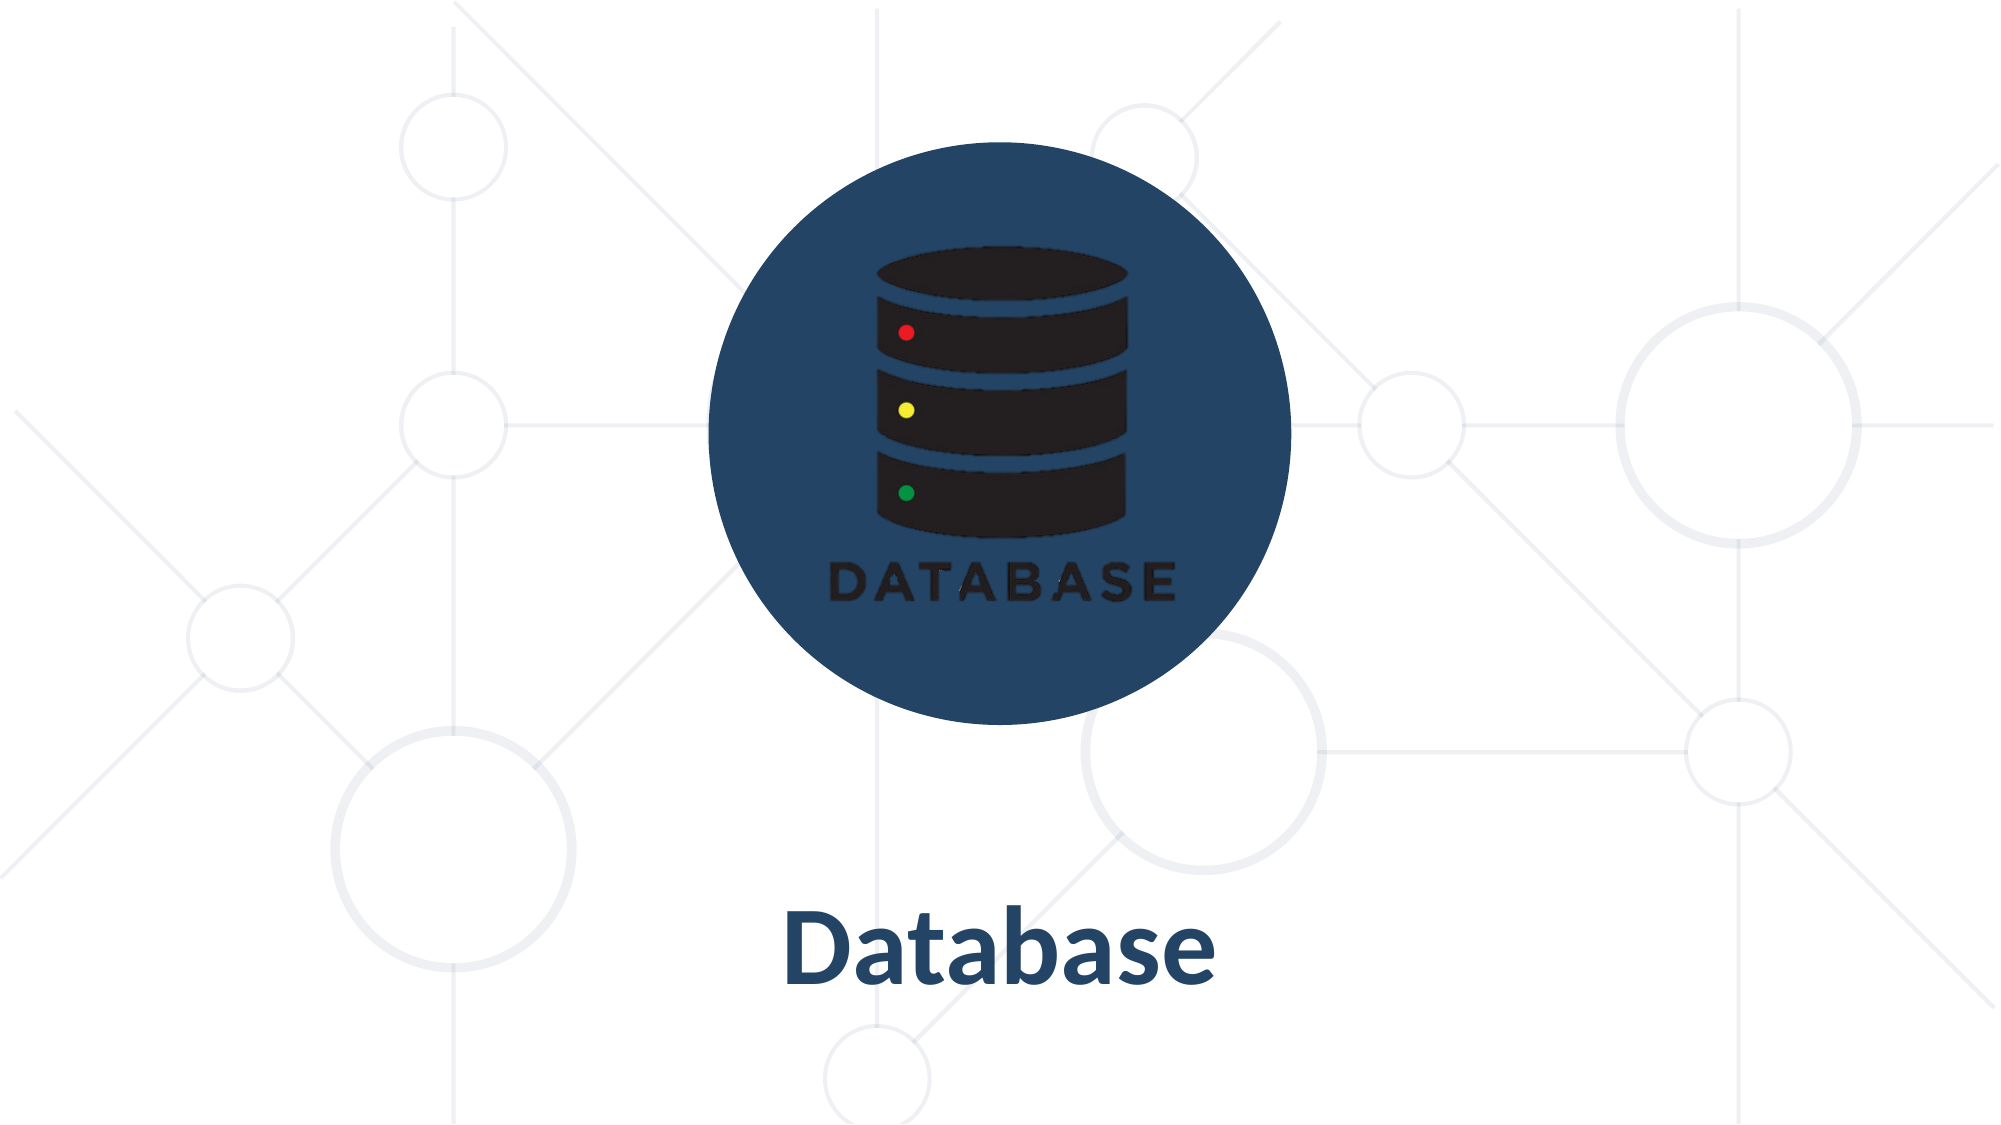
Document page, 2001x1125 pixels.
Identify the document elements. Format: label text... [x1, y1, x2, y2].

list Database [100, 872, 1900, 999]
picture [807, 233, 1192, 644]
